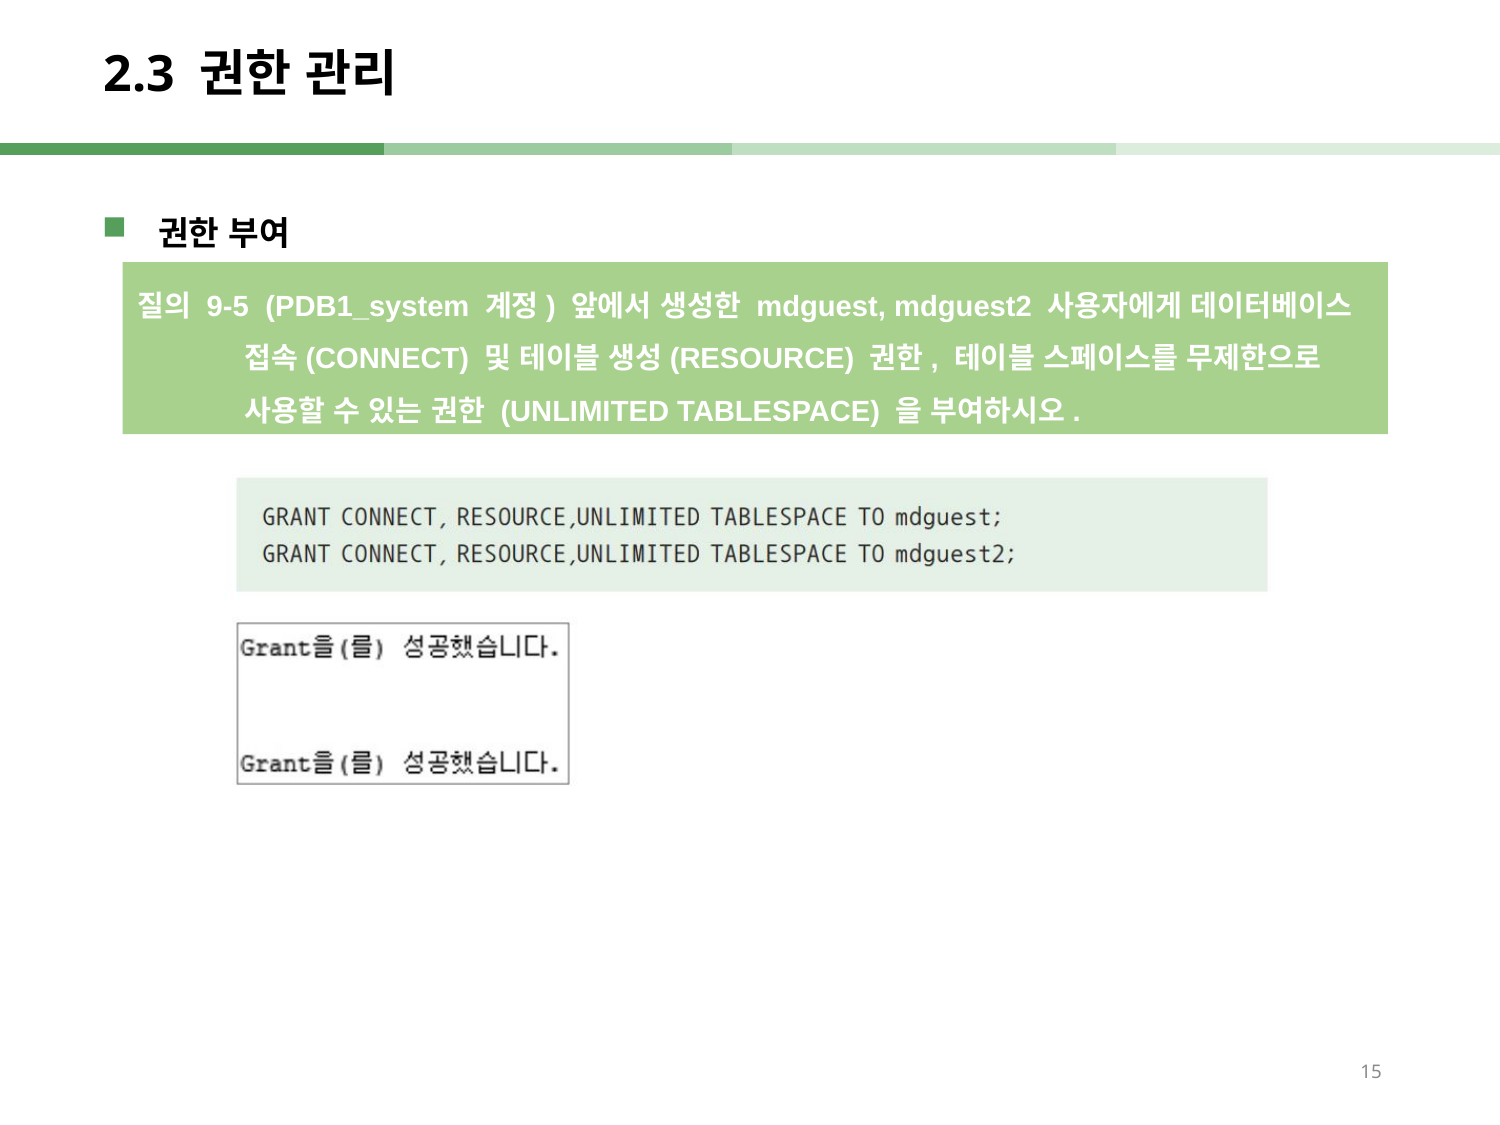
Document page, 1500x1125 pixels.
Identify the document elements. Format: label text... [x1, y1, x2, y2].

title 2.3 권한 관리 [88, 30, 1329, 121]
text_box 질의 9-5 (PDB1_system 계정) 앞에서 생성한 mdguest, mdguest2 사용자에게 데이터베이스 접속(CONNECT) 및 테이블 생성(RESOURCE) 권한, 테이블 스페이스를 무제한으로 사용할 수 있는 권한 (UNLIMITED TABLESPACE) 을 부여하시오. [122, 262, 1388, 435]
picture [224, 465, 1276, 790]
list 권한 부여 [86, 184, 1434, 1071]
slide_number 15 [1059, 1042, 1397, 1103]
